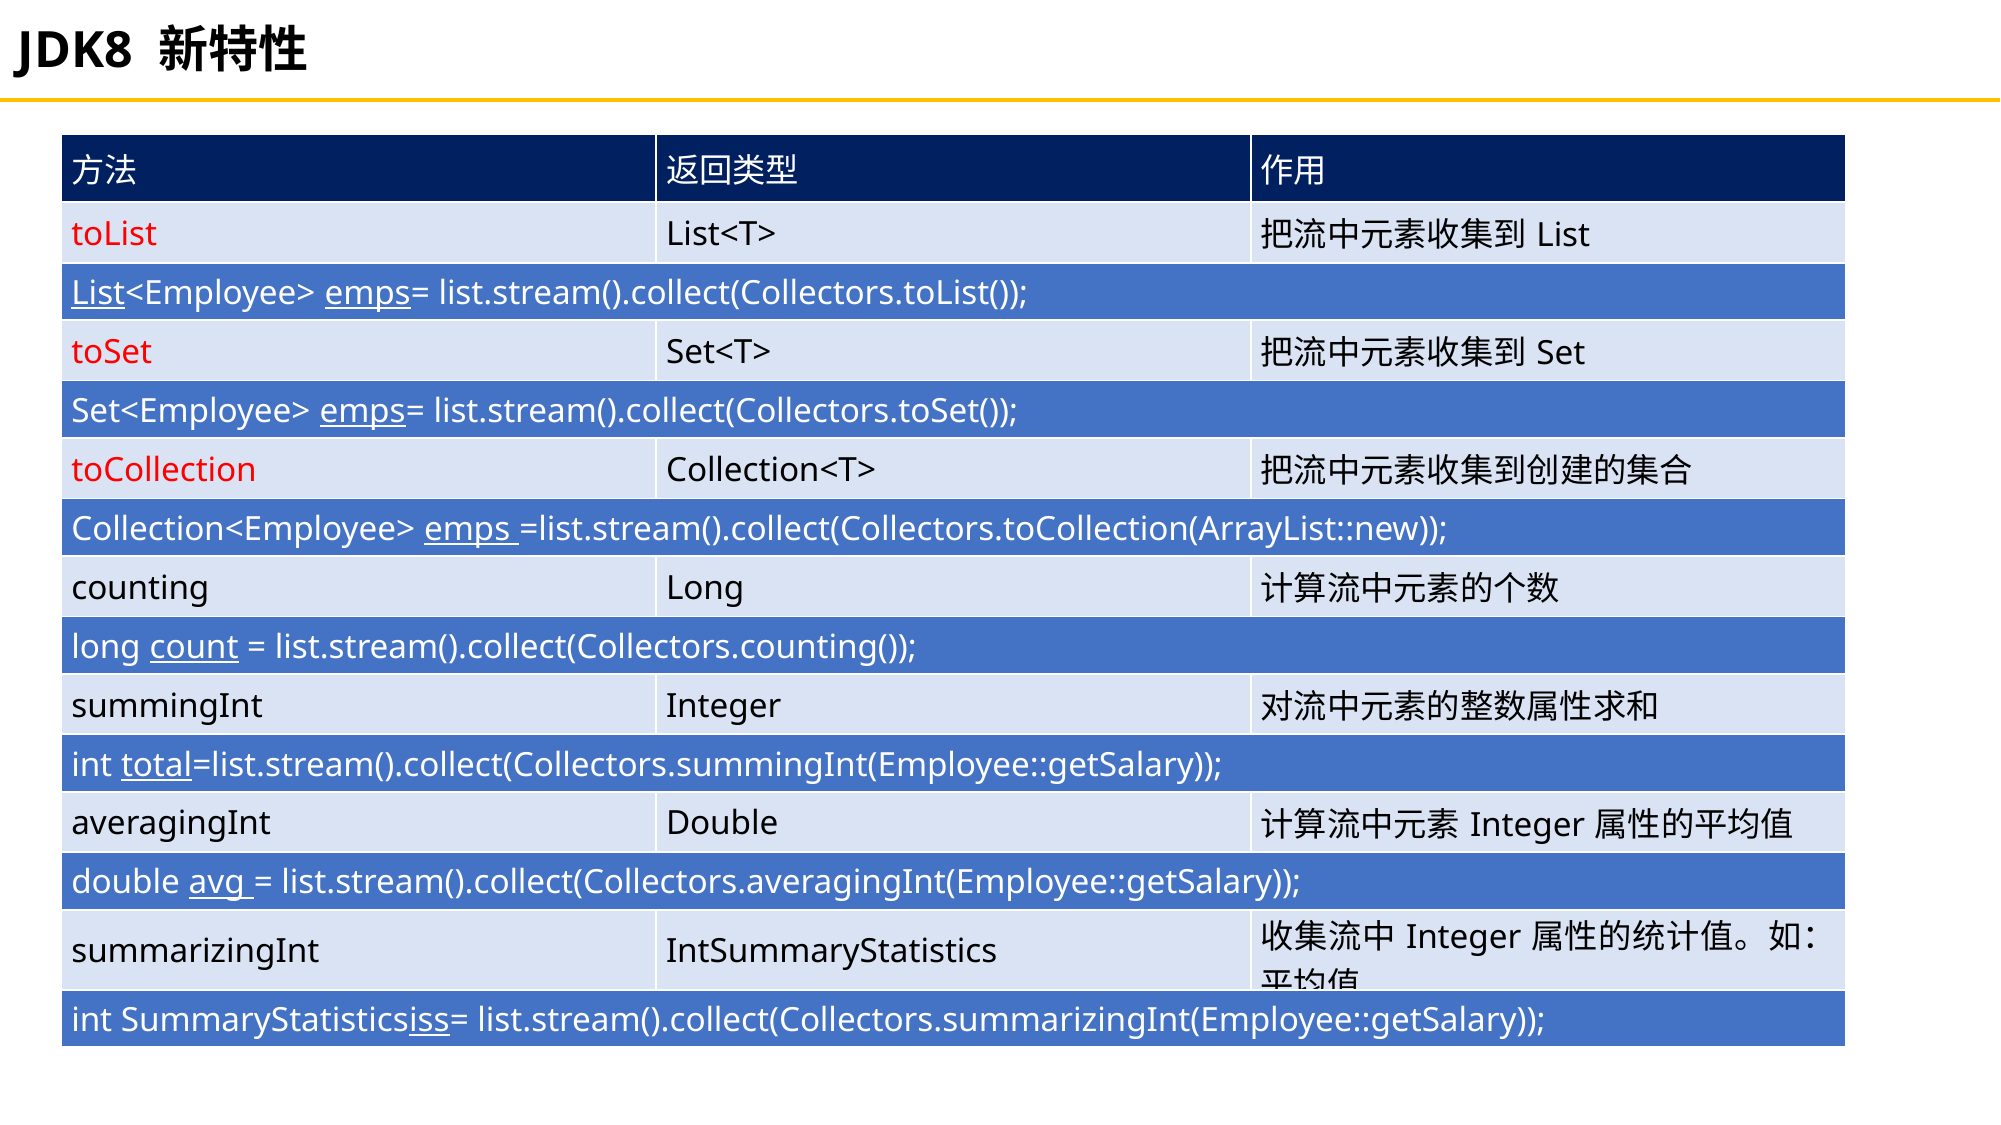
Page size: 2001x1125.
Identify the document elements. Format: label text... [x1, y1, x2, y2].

table_cell List<Employee> emps= list.stream().collect(Collectors.toList()); [62, 264, 1845, 319]
table_cell Set<T> [657, 321, 1250, 380]
table_cell counting [62, 557, 655, 616]
table_header 作用 [1252, 135, 1845, 201]
table_cell List<T> [657, 203, 1250, 262]
table_cell averagingInt [62, 793, 655, 851]
table_cell int total=list.stream().collect(Collectors.summingInt(Employee::getSalary)); [62, 735, 1845, 791]
table_cell int SummaryStatisticsiss= list.stream().collect(Collectors.summarizingInt(Employee::getSalary)); [62, 991, 1845, 1046]
table_cell toCollection [62, 439, 655, 498]
table_header 返回类型 [657, 135, 1250, 201]
table_cell 对流中元素的整数属性求和 [1252, 675, 1845, 733]
table_cell Double [657, 793, 1250, 851]
table_cell 收集流中Integer属性的统计值。如：平均值 [1252, 911, 1845, 989]
table_cell 把流中元素收集到List [1252, 203, 1845, 262]
table_cell 把流中元素收集到Set [1252, 321, 1845, 380]
table_cell long count = list.stream().collect(Collectors.counting()); [62, 617, 1845, 673]
table_cell Collection<Employee> emps =list.stream().collect(Collectors.toCollection(ArrayList::new)); [62, 499, 1845, 555]
table_cell Long [657, 557, 1250, 616]
table_cell toList [62, 203, 655, 262]
table_cell Collection<T> [657, 439, 1250, 498]
table_cell summarizingInt [62, 911, 655, 989]
text_box JDK8 新特性 [3, 9, 324, 85]
table_cell Set<Employee> emps= list.stream().collect(Collectors.toSet()); [62, 381, 1845, 437]
table_cell summingInt [62, 675, 655, 733]
table_cell 计算流中元素Integer属性的平均值 [1252, 793, 1845, 851]
table_cell double avg = list.stream().collect(Collectors.averagingInt(Employee::getSalary)); [62, 853, 1845, 909]
table_header 方法 [62, 135, 655, 201]
table_cell toSet [62, 321, 655, 380]
table_cell 把流中元素收集到创建的集合 [1252, 439, 1845, 498]
table_cell IntSummaryStatistics [657, 911, 1250, 989]
table_cell Integer [657, 675, 1250, 733]
table_cell 计算流中元素的个数 [1252, 557, 1845, 616]
